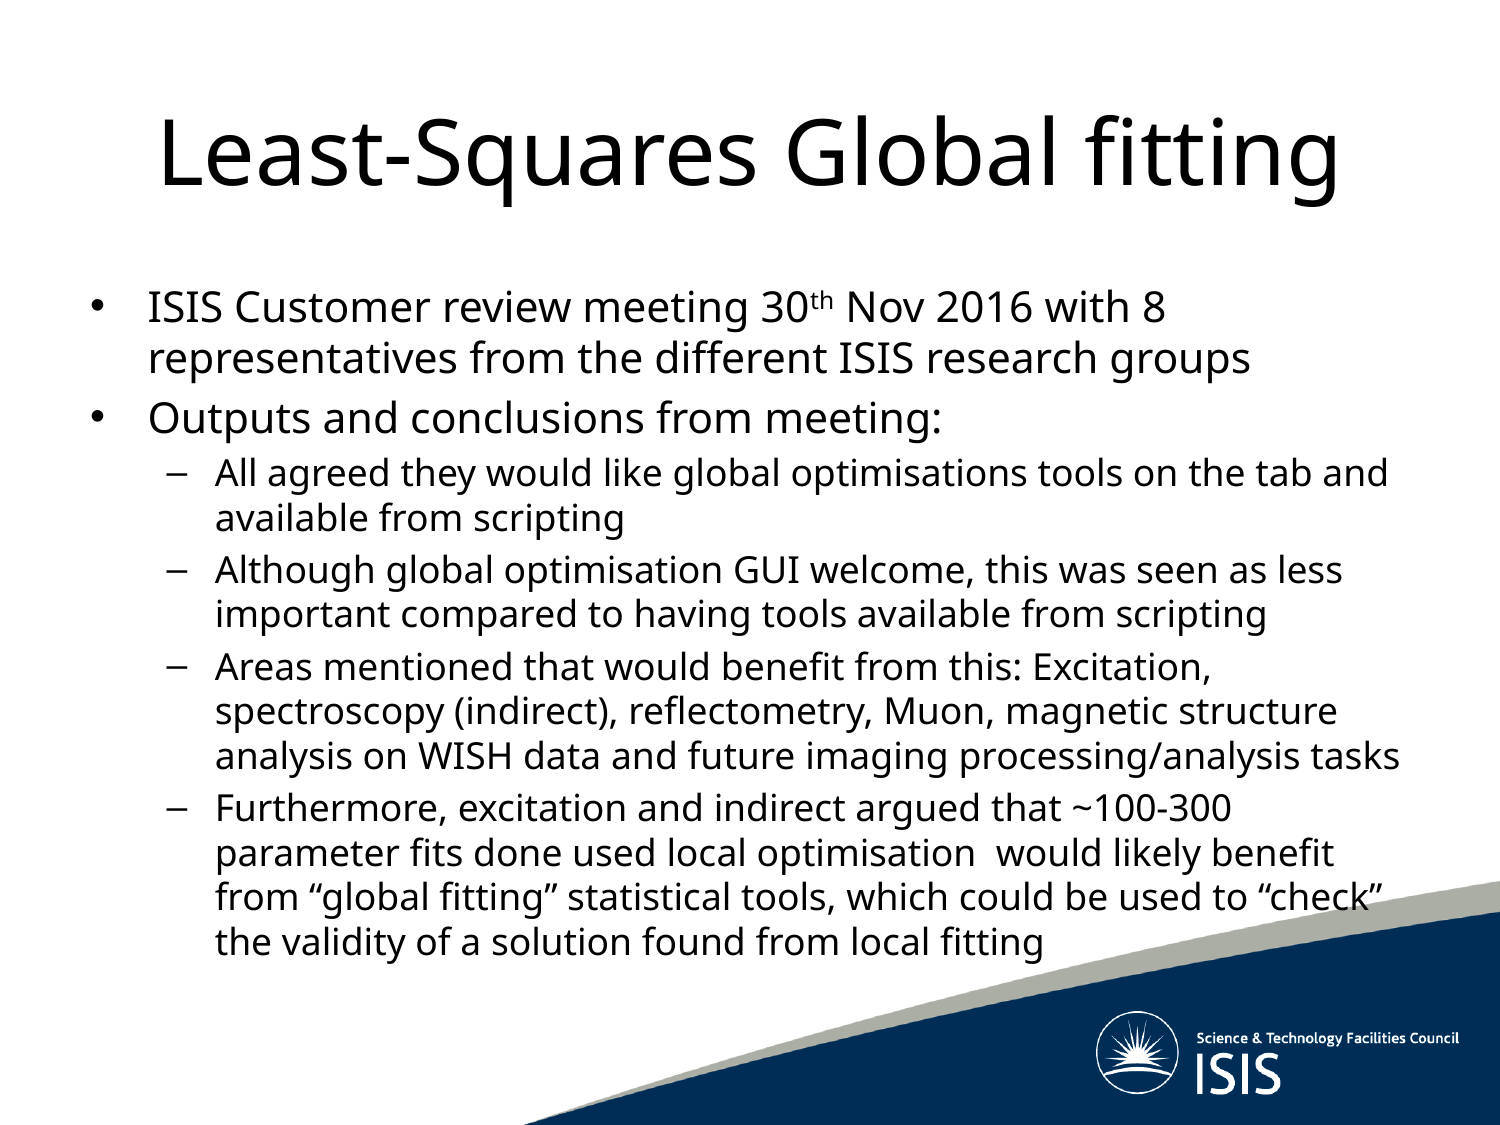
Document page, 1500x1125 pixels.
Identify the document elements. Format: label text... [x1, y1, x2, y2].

picture [0, 879, 1500, 1125]
text_box ISIS Customer review meeting 30th Nov 2016 with 8 representatives from the different ISIS research groups Outputs and conclusions from meeting: All agreed they would like global optimisations tools on the tab and available from scripting Although global optimisation GUI welcome, this was seen as less important compared to having tools available from scripting Areas mentioned that would benefit from this: Excitation, spectroscopy (indirect), reflectometry, Muon, magnetic structure analysis on WISH data and future imaging processing/analysis tasks Furthermore, excitation and indirect argued that ~100-300 parameter fits done used local optimisation would likely benefit from “global fitting” statistical tools, which could be used to “check” the validity of a solution found from local fitting [74, 271, 1425, 1015]
text_box Least-Squares Global fitting [74, 54, 1425, 243]
